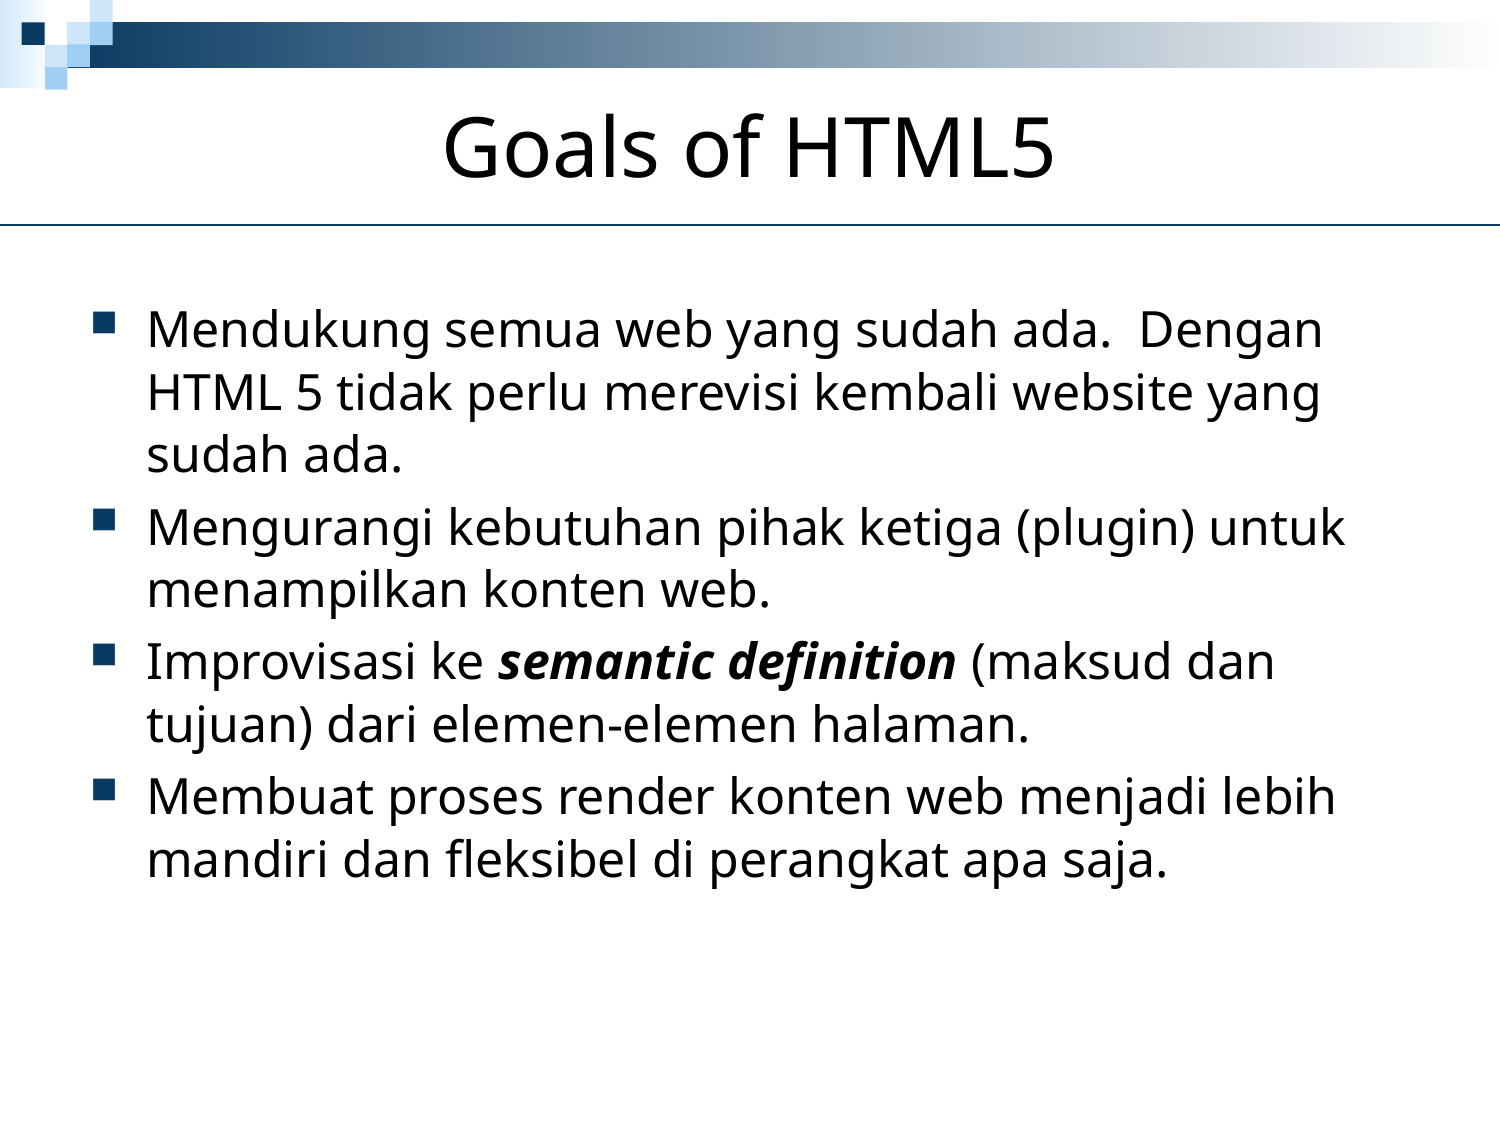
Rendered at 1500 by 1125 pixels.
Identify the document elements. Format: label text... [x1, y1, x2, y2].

list Mendukung semua web yang sudah ada. Dengan HTML 5 tidak perlu merevisi kembali website yang sudah ada. Mengurangi kebutuhan pihak ketiga (plugin) untuk menampilkan konten web. Improvisasi ke semantic definition (maksud dan tujuan) dari elemen-elemen halaman. Membuat proses render konten web menjadi lebih mandiri dan fleksibel di perangkat apa saja. [75, 287, 1425, 975]
title Goals of HTML5 [75, 75, 1425, 213]
